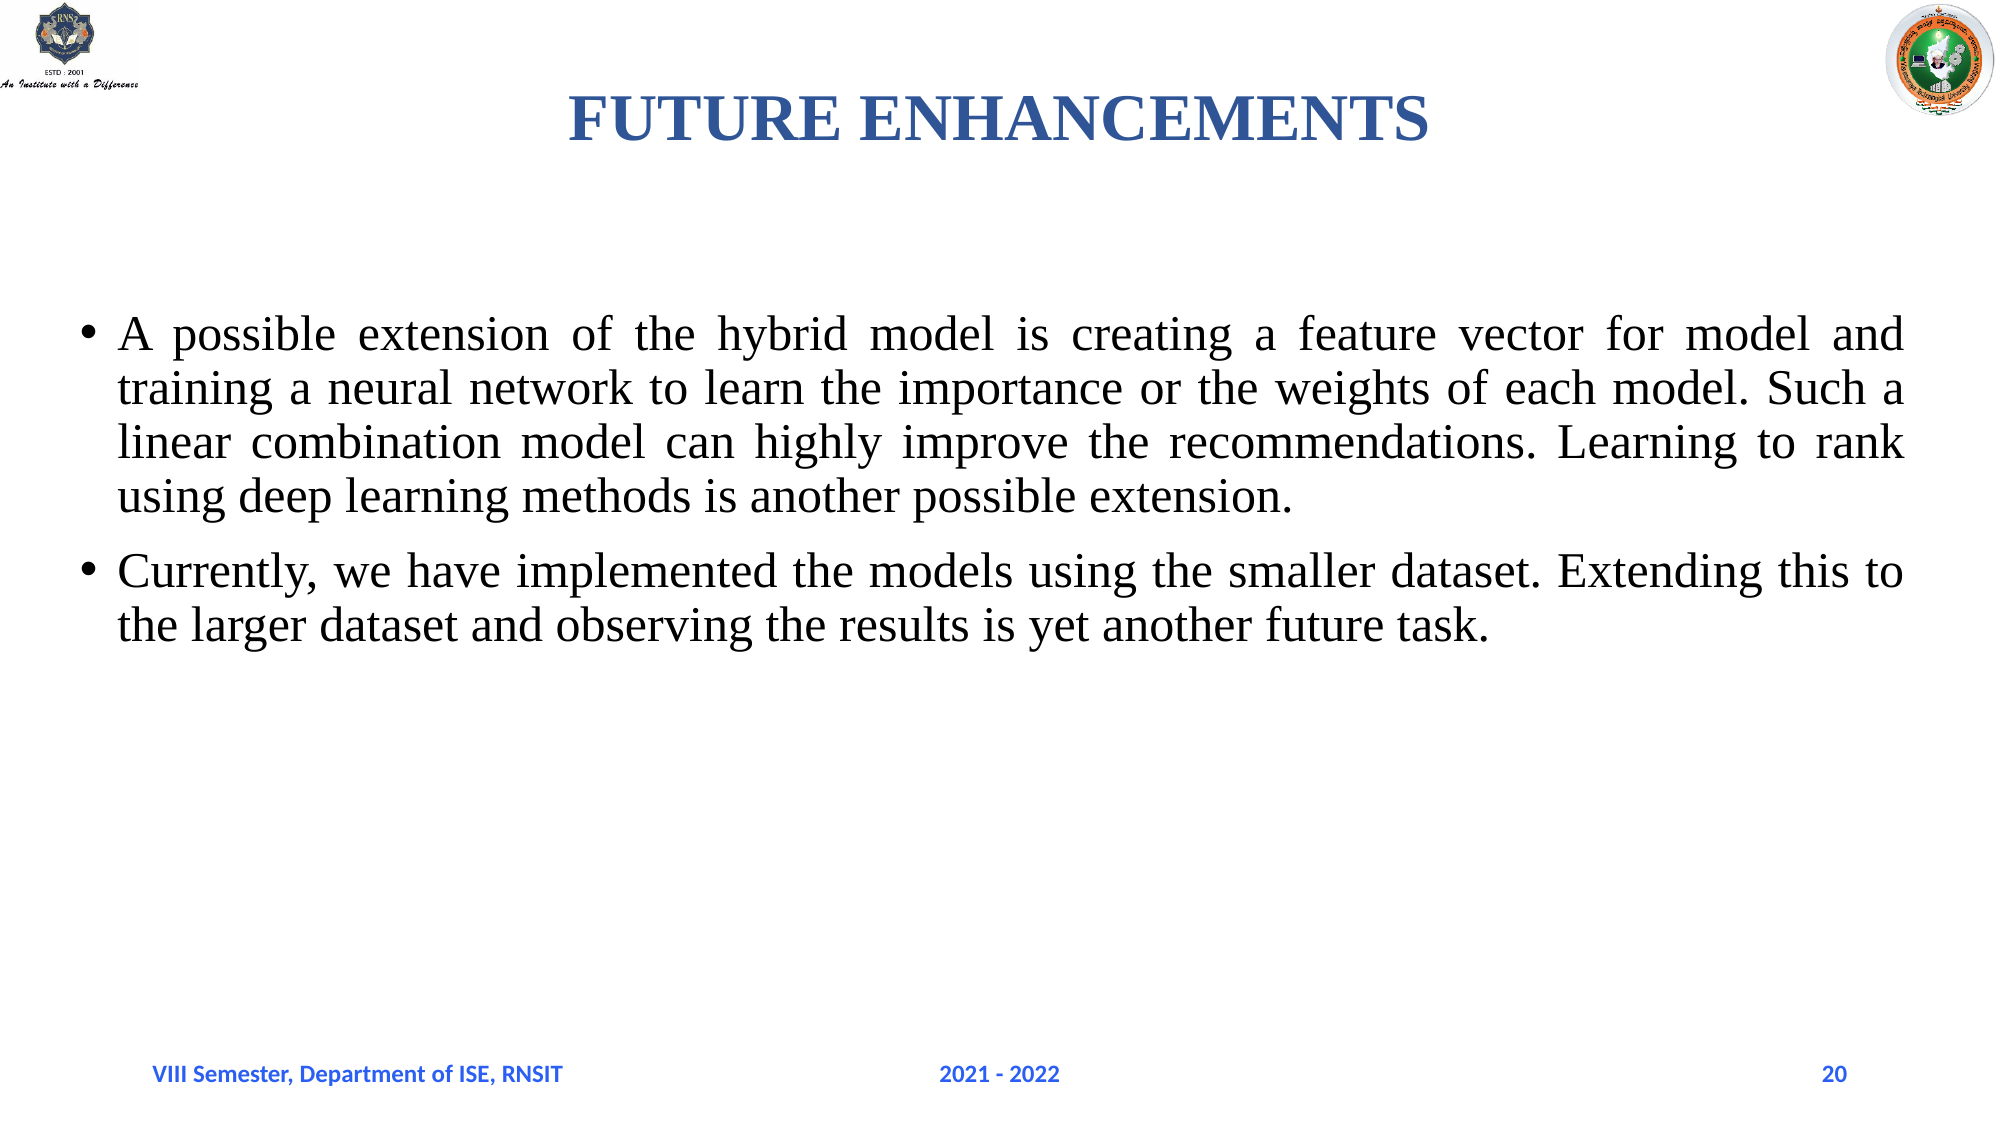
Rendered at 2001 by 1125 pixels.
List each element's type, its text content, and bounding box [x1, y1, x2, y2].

slide_number VIII Semester, Department of ISE, RNSIT [137, 1042, 662, 1103]
footer 2021 - 2022 [662, 1042, 1338, 1103]
picture [1882, 2, 1997, 117]
picture [0, 0, 138, 90]
title FUTURE ENHANCEMENTS [387, 75, 1613, 193]
list A possible extension of the hybrid model is creating a feature vector for model and training a neural network to learn the importance or the weights of each model. Such a linear combination model can highly improve the recommendations. Learning to rank using deep learning methods is another possible extension. Currently, we have implemented the models using the smaller dataset. Extending this to the larger dataset and observing the results is yet another future task. [64, 299, 1922, 1024]
slide_number 20 [1412, 1042, 1863, 1103]
